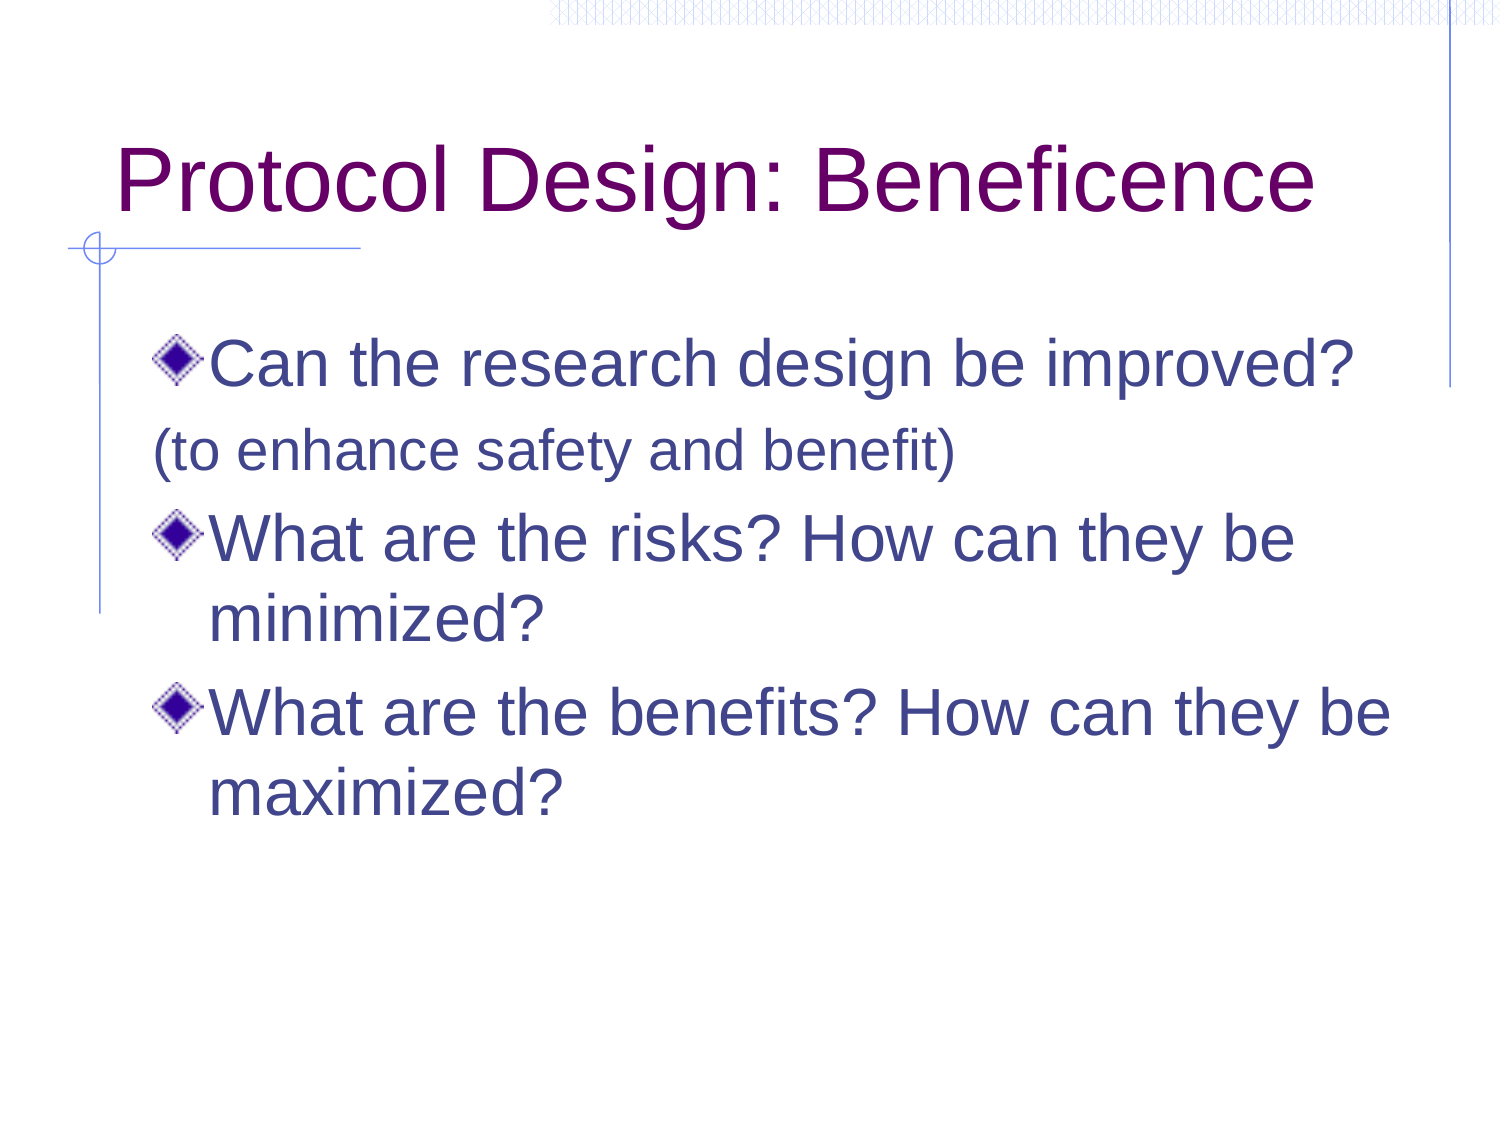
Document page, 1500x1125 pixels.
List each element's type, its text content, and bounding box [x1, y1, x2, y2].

title Protocol Design: Beneficence [99, 50, 1375, 238]
list Can the research design be improved? (to enhance safety and benefit) What are the risks? How can they be minimized? What are the benefits? How can they be maximized? [137, 312, 1413, 988]
picture [152, 334, 204, 386]
picture [152, 509, 204, 561]
picture [152, 682, 204, 734]
